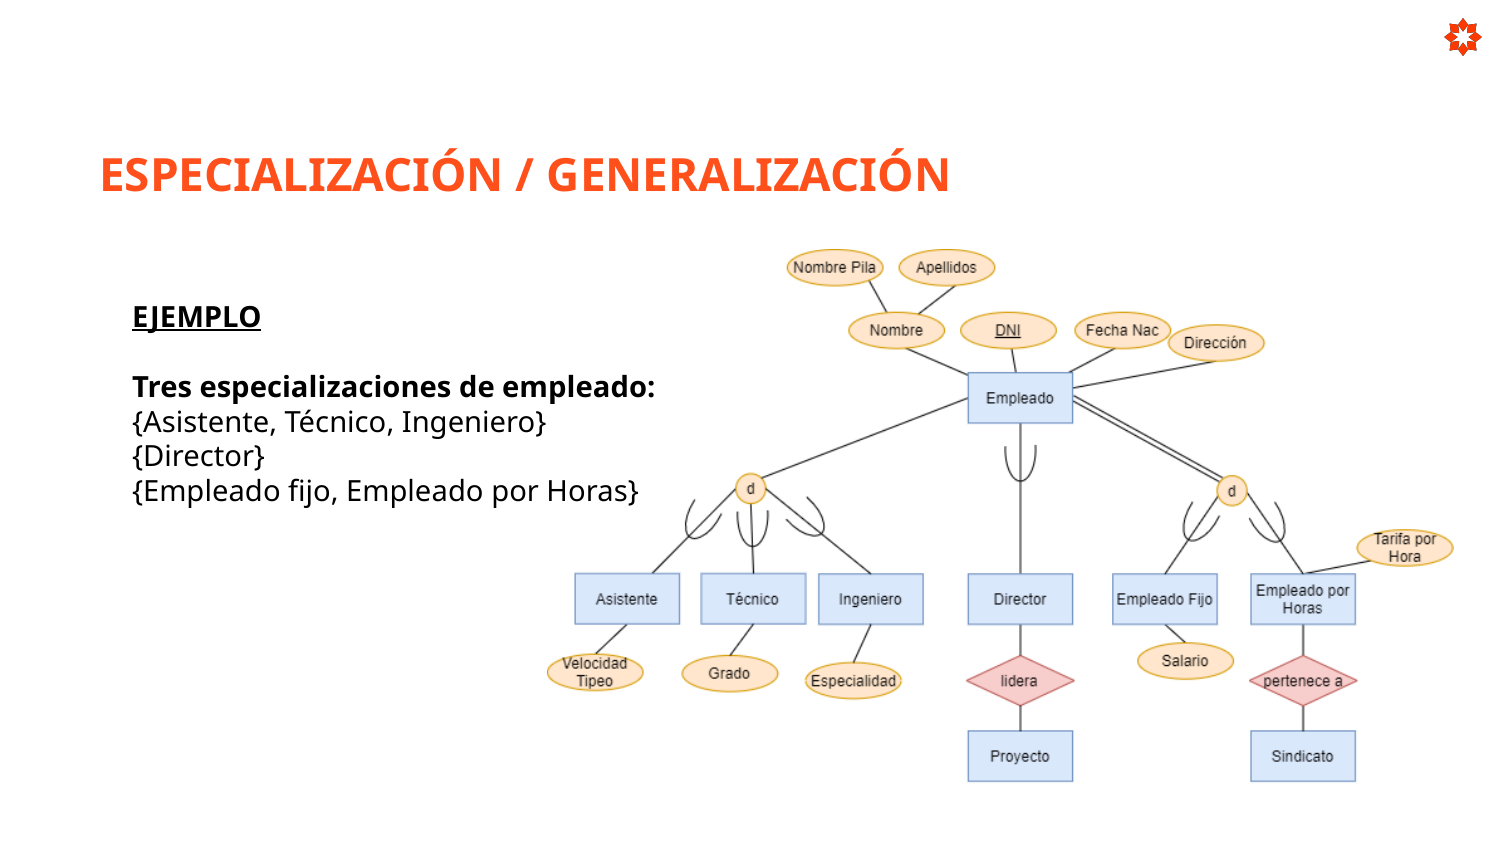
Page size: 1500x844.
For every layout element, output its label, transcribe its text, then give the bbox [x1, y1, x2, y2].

picture [547, 249, 1454, 793]
title ESPECIALIZACIÓN / GENERALIZACIÓN [84, 96, 1216, 216]
picture [1444, 18, 1482, 56]
text_box EJEMPLO Tres especializaciones de empleado: {Asistente, Técnico, Ingeniero} {Director} {Empleado fijo, Empleado por Horas} [117, 290, 542, 516]
